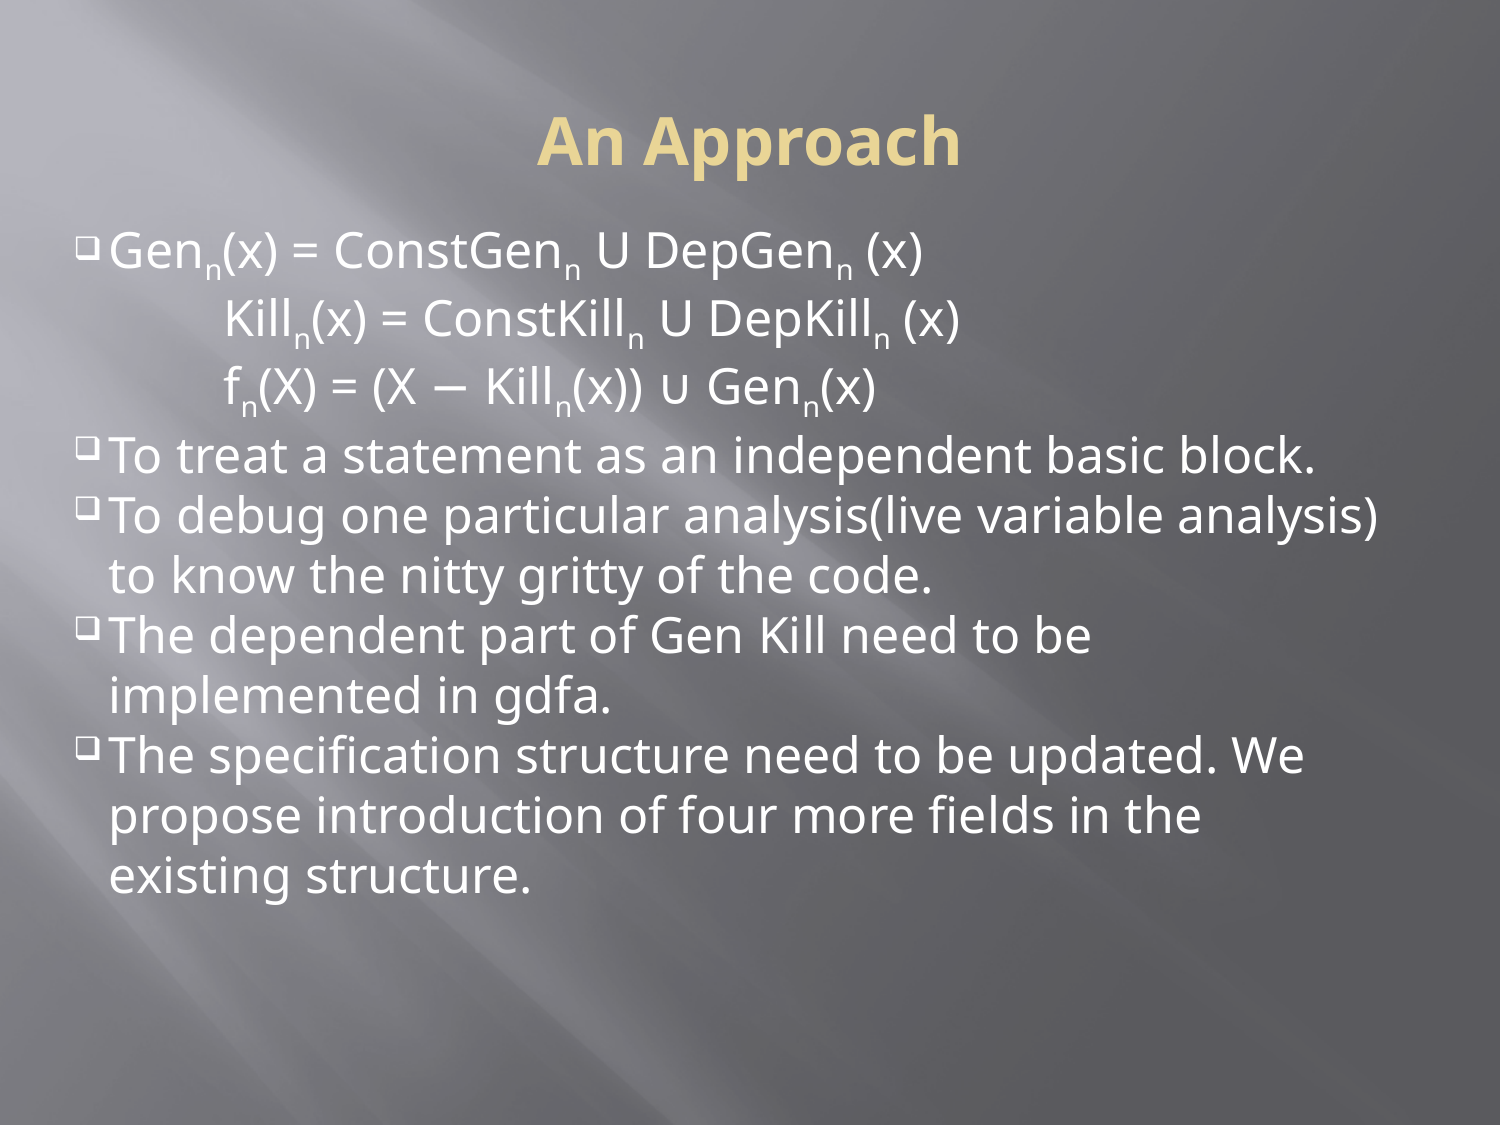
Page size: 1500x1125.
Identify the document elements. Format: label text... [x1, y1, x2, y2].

picture [0, 0, 1500, 1125]
text_box Genn(x) = ConstGenn U DepGenn (x) Killn(x) = ConstKilln U DepKilln (x) fn(X) = (X − Killn(x)) ∪ Genn(x) To treat a statement as an independent basic block. To debug one particular analysis(live variable analysis) to know the nitty gritty of the code. The dependent part of Gen Kill need to be implemented in gdfa. The specification structure need to be updated. We propose introduction of four more fields in the existing structure. [58, 210, 1409, 954]
text_box An Approach [75, 45, 1425, 233]
